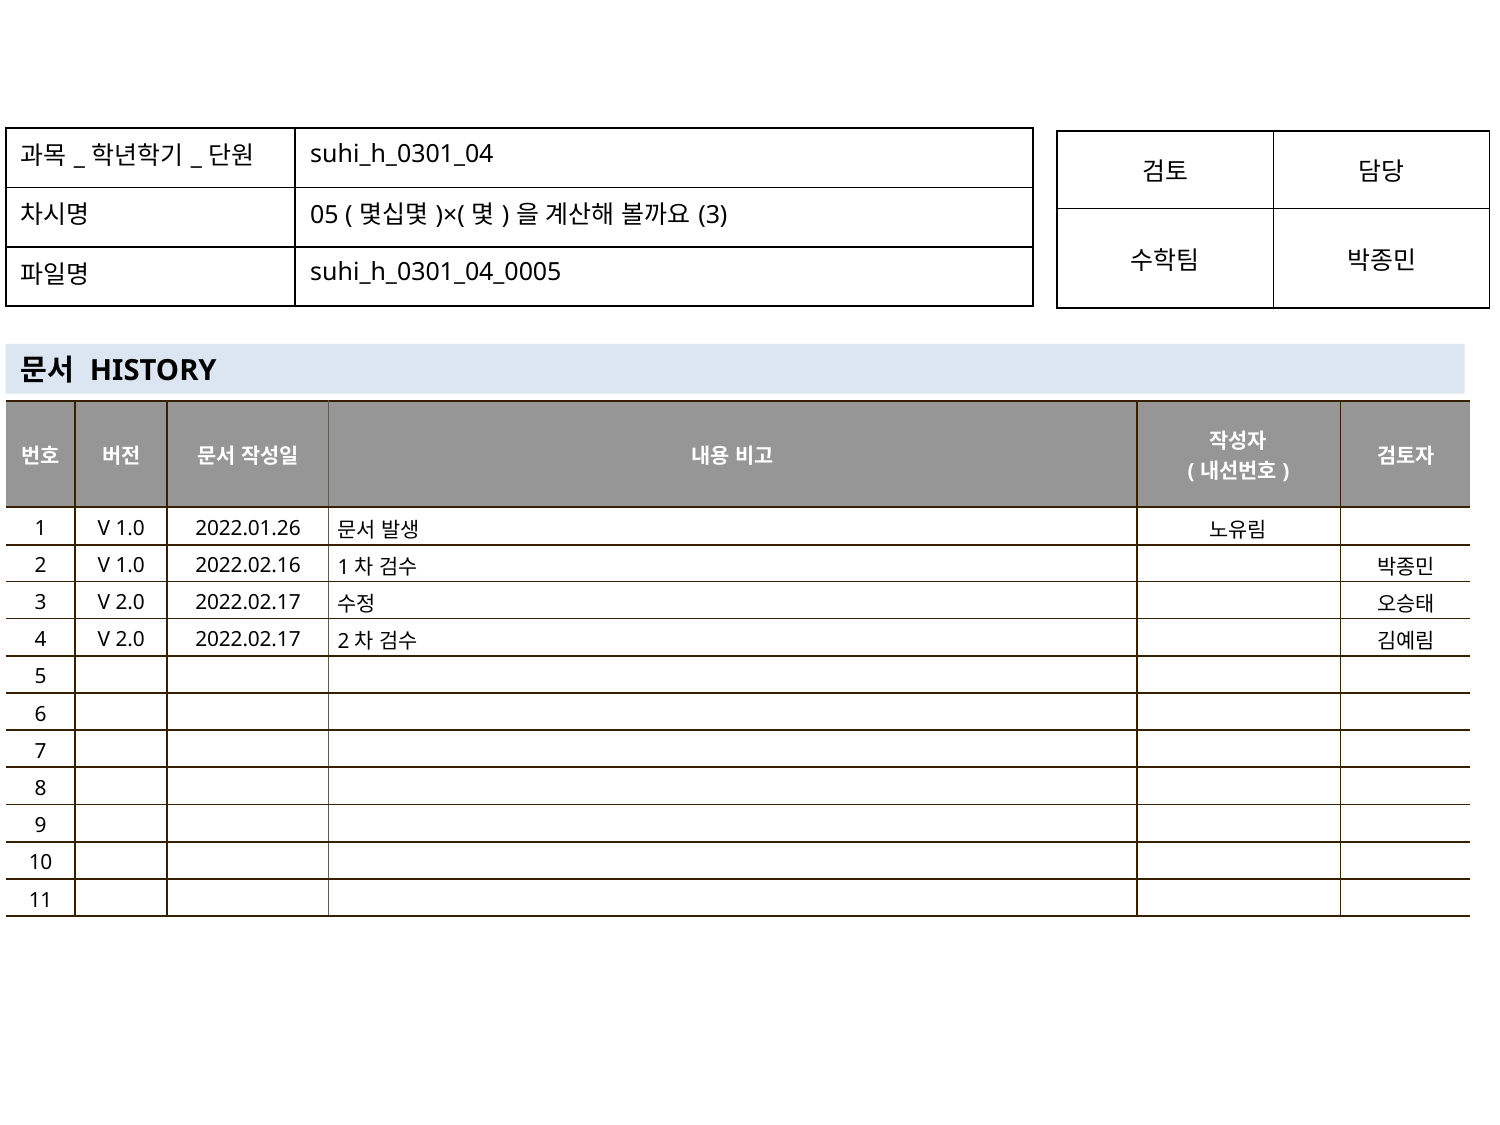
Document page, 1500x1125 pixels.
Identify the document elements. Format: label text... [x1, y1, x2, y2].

table_cell 9 [6, 805, 74, 841]
table_cell V 1.0 [76, 508, 166, 544]
table_cell [329, 731, 1136, 766]
table_cell 2 [6, 546, 74, 581]
table_cell 7 [6, 731, 74, 766]
table_cell [1138, 619, 1340, 655]
table_cell [168, 768, 328, 804]
table_cell 1 [6, 508, 74, 544]
table_cell 오승태 [1341, 582, 1470, 618]
table_cell 2차 검수 [329, 619, 1136, 655]
text_box 문서 HISTORY [5, 343, 1465, 394]
table_cell [329, 843, 1136, 878]
table_cell [76, 880, 166, 915]
table_cell V 2.0 [76, 582, 166, 618]
table_cell [168, 731, 328, 766]
table_header 작성자 (내선번호) [1138, 402, 1340, 506]
table_header 번호 [6, 402, 74, 506]
table_header 과목_학년학기_단원 [7, 129, 294, 187]
table_cell 2022.02.17 [168, 619, 328, 655]
table_cell [1341, 694, 1470, 729]
table_cell [1138, 880, 1340, 915]
table_header 문서 작성일 [168, 402, 328, 506]
table_cell [1138, 843, 1340, 878]
table_cell [1341, 843, 1470, 878]
table_cell 10 [6, 843, 74, 878]
table_cell [168, 843, 328, 878]
table_cell V 2.0 [76, 619, 166, 655]
table_cell [329, 694, 1136, 729]
table_cell 1차 검수 [329, 546, 1136, 581]
table_cell [1138, 768, 1340, 804]
table_cell [76, 731, 166, 766]
table_cell 6 [6, 694, 74, 729]
table_cell [329, 657, 1136, 692]
table_cell [1341, 768, 1470, 804]
table_cell [329, 805, 1136, 841]
table_cell [1341, 731, 1470, 766]
table_cell 수학팀 [1058, 209, 1273, 307]
table_cell 3 [6, 582, 74, 618]
table_cell [329, 880, 1136, 915]
table_cell 11 [6, 880, 74, 915]
table_cell 문서 발생 [329, 508, 1136, 544]
table_cell [1138, 546, 1340, 581]
table_cell [76, 843, 166, 878]
table_header 내용 비고 [329, 402, 1136, 506]
table_cell [168, 880, 328, 915]
table_cell 박종민 [1341, 546, 1470, 581]
table_cell 05 (몇십몇)×(몇)을 계산해 볼까요(3) [296, 188, 1032, 246]
table_cell [1341, 880, 1470, 915]
table_cell 2022.02.16 [168, 546, 328, 581]
table_cell 차시명 [7, 188, 294, 246]
table_cell 김예림 [1341, 619, 1470, 655]
table_cell [1341, 805, 1470, 841]
table_cell [1138, 582, 1340, 618]
table_cell [76, 657, 166, 692]
table_cell 노유림 [1138, 508, 1340, 544]
table_cell [168, 657, 328, 692]
table_cell V 1.0 [76, 546, 166, 581]
table_cell [1138, 731, 1340, 766]
table_cell 4 [6, 619, 74, 655]
table_cell 2022.02.17 [168, 582, 328, 618]
table_cell [1138, 805, 1340, 841]
table_header 검토자 [1341, 402, 1470, 506]
table_cell [1341, 508, 1470, 544]
table_cell 5 [6, 657, 74, 692]
table_cell [329, 768, 1136, 804]
table_cell suhi_h_0301_04_0005 [296, 248, 1032, 305]
table_header 버전 [76, 402, 166, 506]
table_header 담당 [1274, 132, 1489, 208]
table_cell [76, 768, 166, 804]
table_cell [1138, 694, 1340, 729]
table_cell 수정 [329, 582, 1136, 618]
table_cell 박종민 [1274, 209, 1489, 307]
table_cell [76, 805, 166, 841]
table_cell [76, 694, 166, 729]
table_cell 8 [6, 768, 74, 804]
table_cell 2022.01.26 [168, 508, 328, 544]
table_cell [168, 805, 328, 841]
table_header 검토 [1058, 132, 1273, 208]
table_cell 파일명 [7, 248, 294, 305]
table_cell [1341, 657, 1470, 692]
table_cell [1138, 657, 1340, 692]
table_cell [168, 694, 328, 729]
table_header suhi_h_0301_04 [296, 129, 1032, 187]
